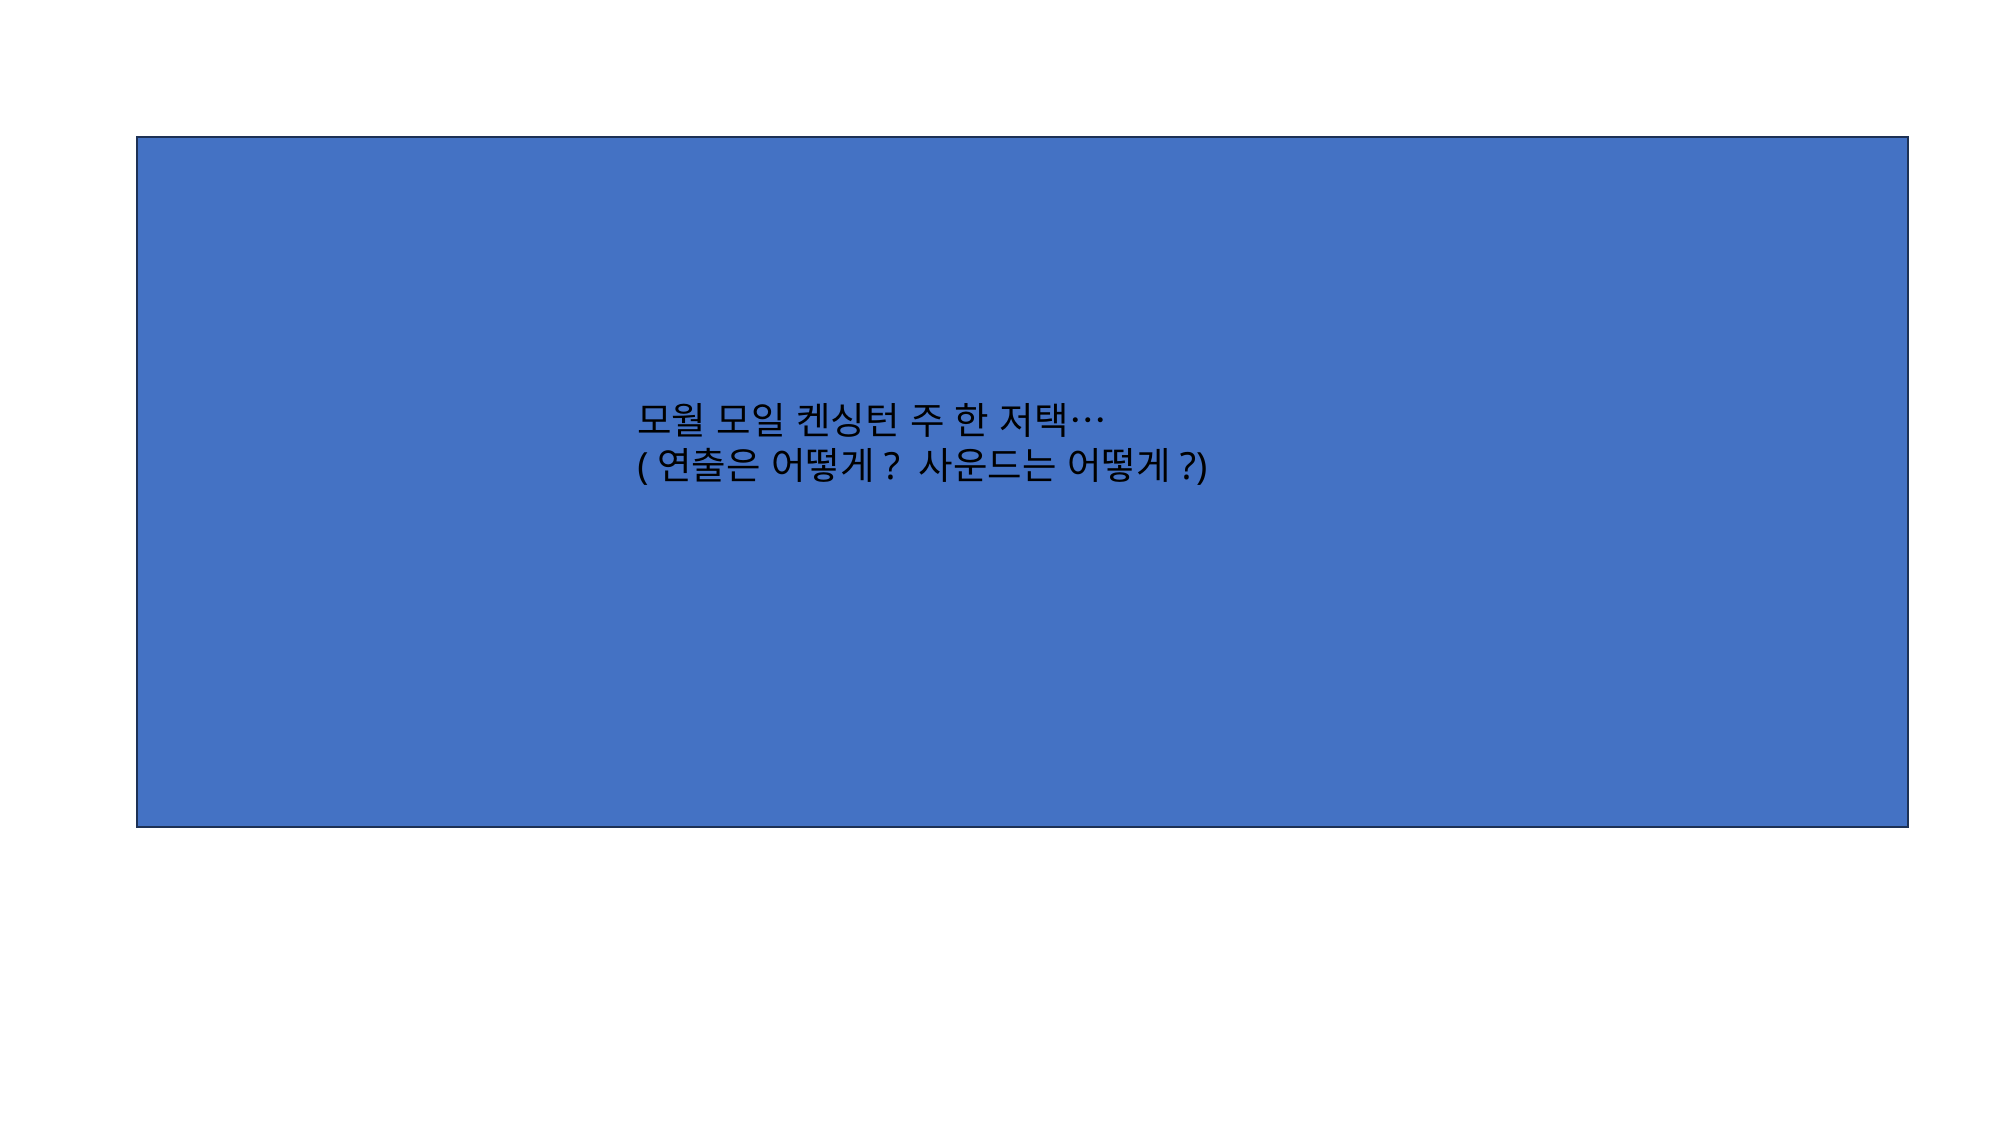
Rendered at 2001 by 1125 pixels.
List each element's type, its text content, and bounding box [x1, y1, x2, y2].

text_box 모월 모일 켄싱턴 주 한 저택… (연출은 어떻게? 사운드는 어떻게?) [622, 389, 1336, 495]
text_box [136, 136, 1909, 828]
